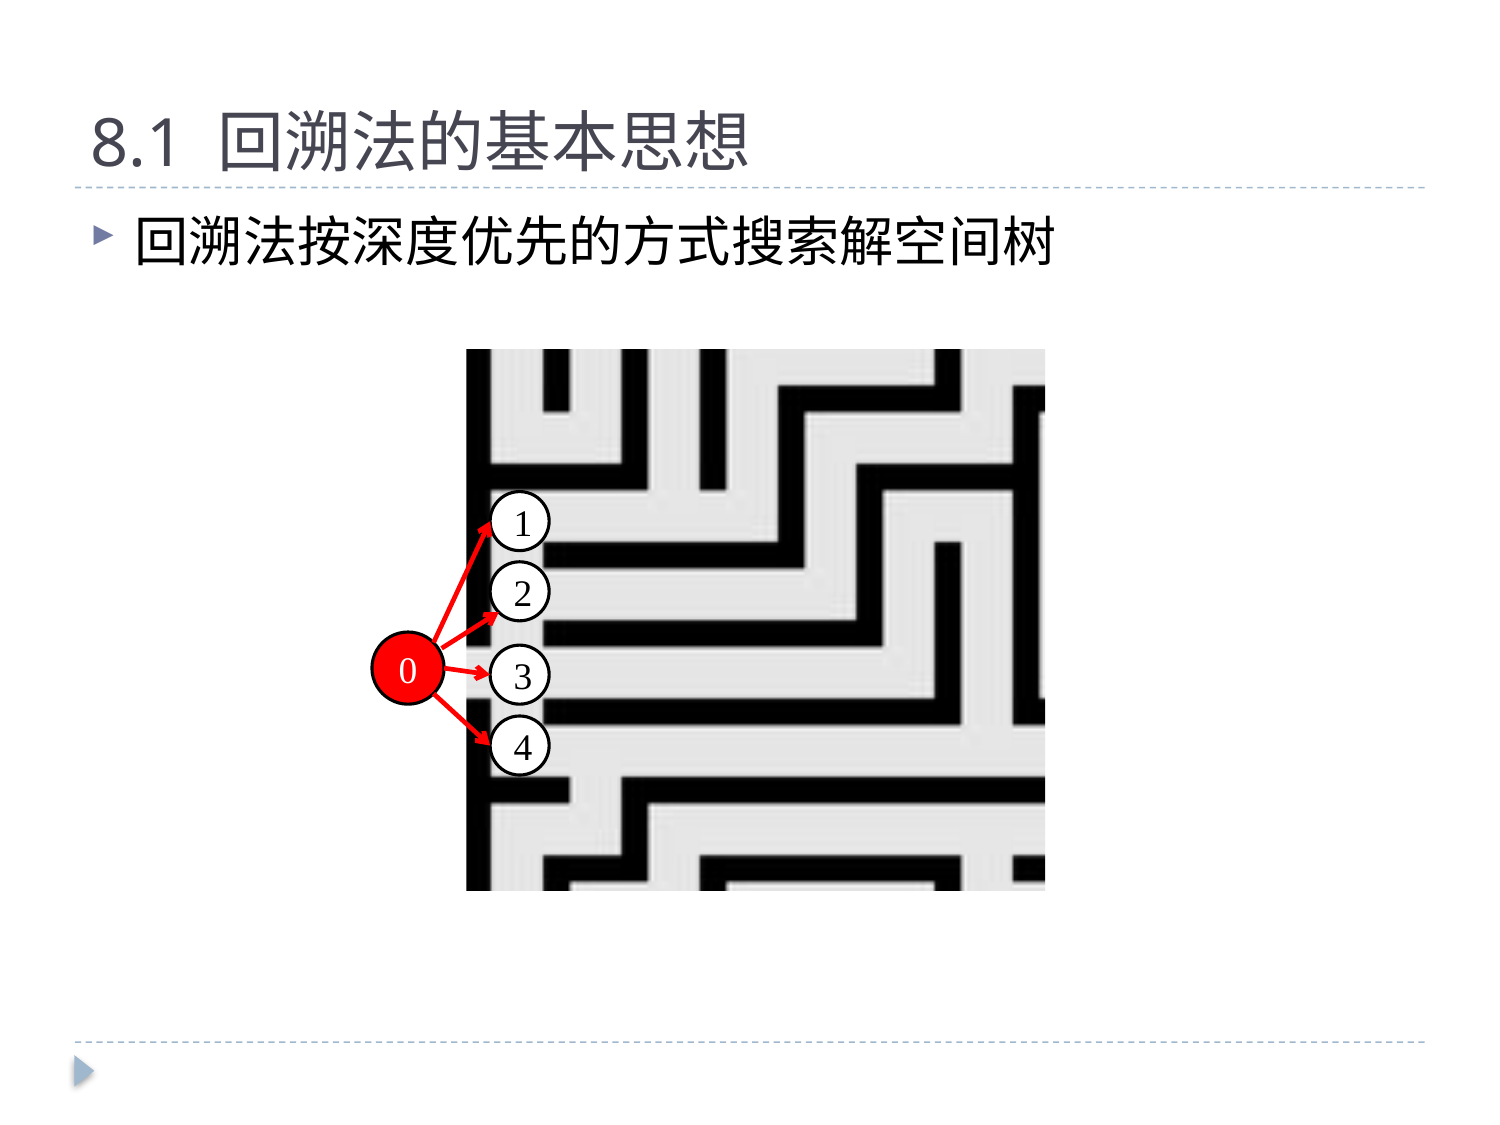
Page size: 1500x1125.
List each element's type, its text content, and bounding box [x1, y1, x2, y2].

text_box 0 [370, 630, 446, 706]
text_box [433, 520, 491, 643]
picture [466, 349, 1046, 891]
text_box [443, 667, 491, 675]
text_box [433, 693, 491, 746]
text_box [441, 612, 499, 649]
list 回溯法按深度优先的方式搜索解空间树 [75, 200, 1425, 1010]
title 8.1 回溯法的基本思想 [75, 24, 1425, 188]
